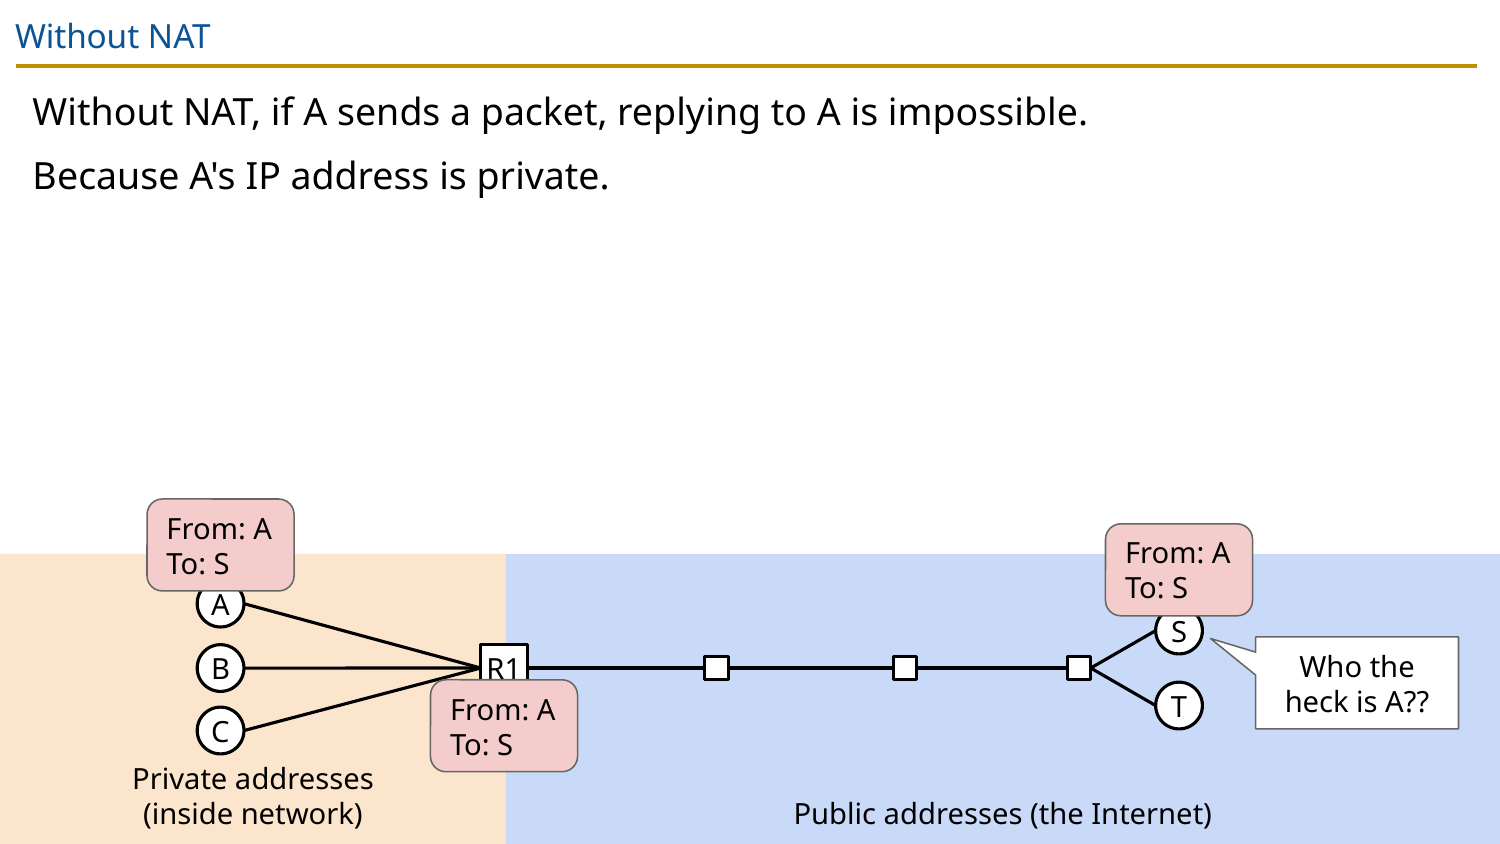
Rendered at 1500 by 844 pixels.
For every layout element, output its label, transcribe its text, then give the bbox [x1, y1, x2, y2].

text_box A [197, 591, 244, 627]
text_box S [1155, 616, 1203, 654]
text_box Private addresses (inside network) [0, 553, 505, 844]
text_box T [1156, 682, 1203, 729]
text_box From: A To: S [430, 679, 578, 772]
text_box C [197, 707, 244, 754]
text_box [1090, 667, 1156, 706]
text_box Who the heck is A?? [1210, 636, 1459, 729]
text_box B [197, 644, 238, 692]
list Without NAT, if A sends a packet, replying to A is impossible. Because A's IP address is private. [17, 65, 1480, 262]
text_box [243, 603, 481, 667]
text_box Public addresses (the Internet) [505, 553, 1500, 844]
text_box R1 [485, 644, 528, 679]
text_box From: A To: S [146, 498, 295, 591]
text_box [1067, 656, 1085, 680]
text_box From: A To: S [1105, 523, 1253, 616]
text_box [1090, 630, 1156, 667]
text_box [893, 656, 917, 680]
title Without NAT [0, 0, 1500, 65]
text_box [243, 667, 481, 731]
text_box [704, 656, 729, 680]
